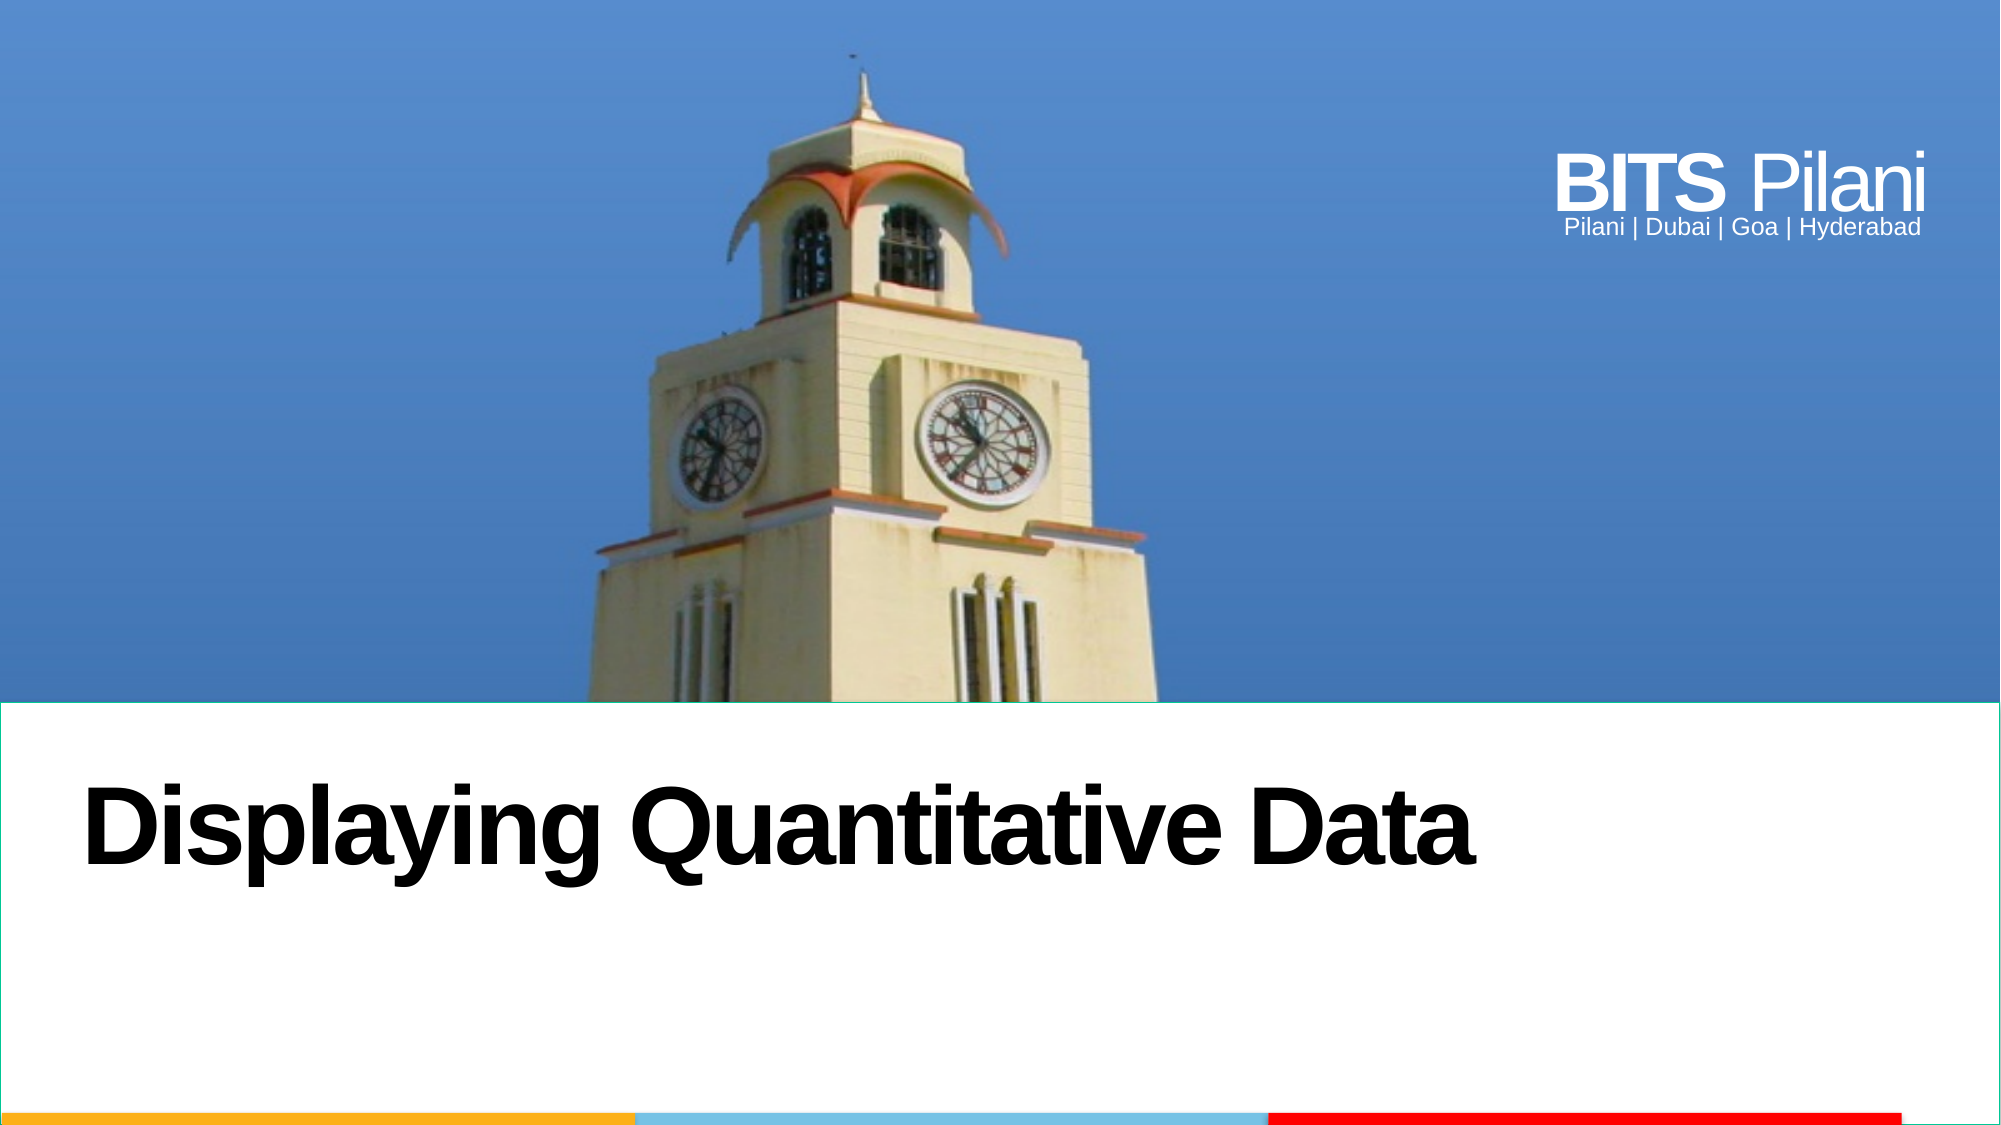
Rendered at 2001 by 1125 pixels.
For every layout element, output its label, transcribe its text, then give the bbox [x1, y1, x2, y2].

picture [0, 0, 2000, 702]
list Displaying Quantitative Data [66, 762, 1917, 1025]
